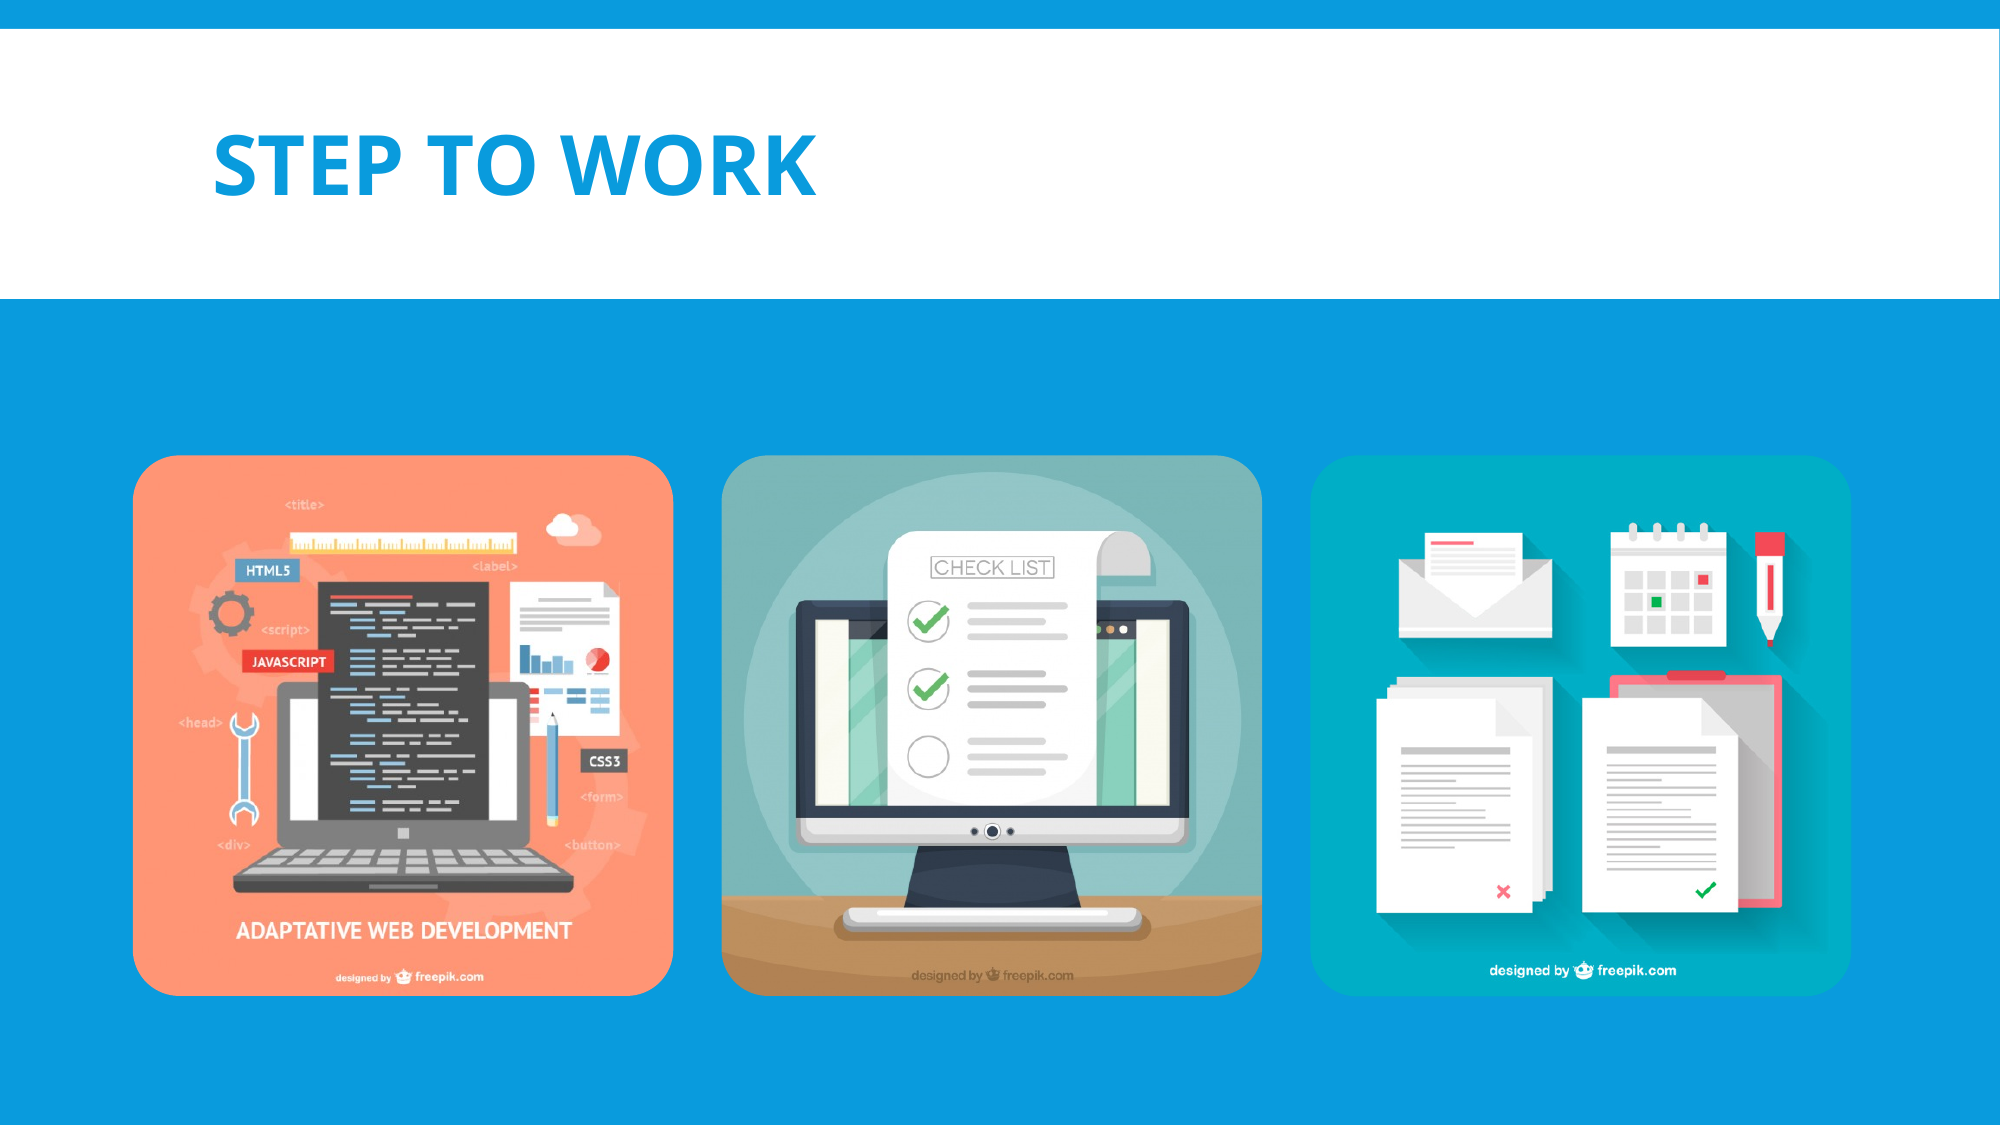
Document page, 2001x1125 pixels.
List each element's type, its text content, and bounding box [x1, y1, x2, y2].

picture [1312, 457, 1850, 995]
picture [133, 456, 673, 995]
picture [722, 456, 1262, 995]
title Step to work [197, 46, 1803, 295]
